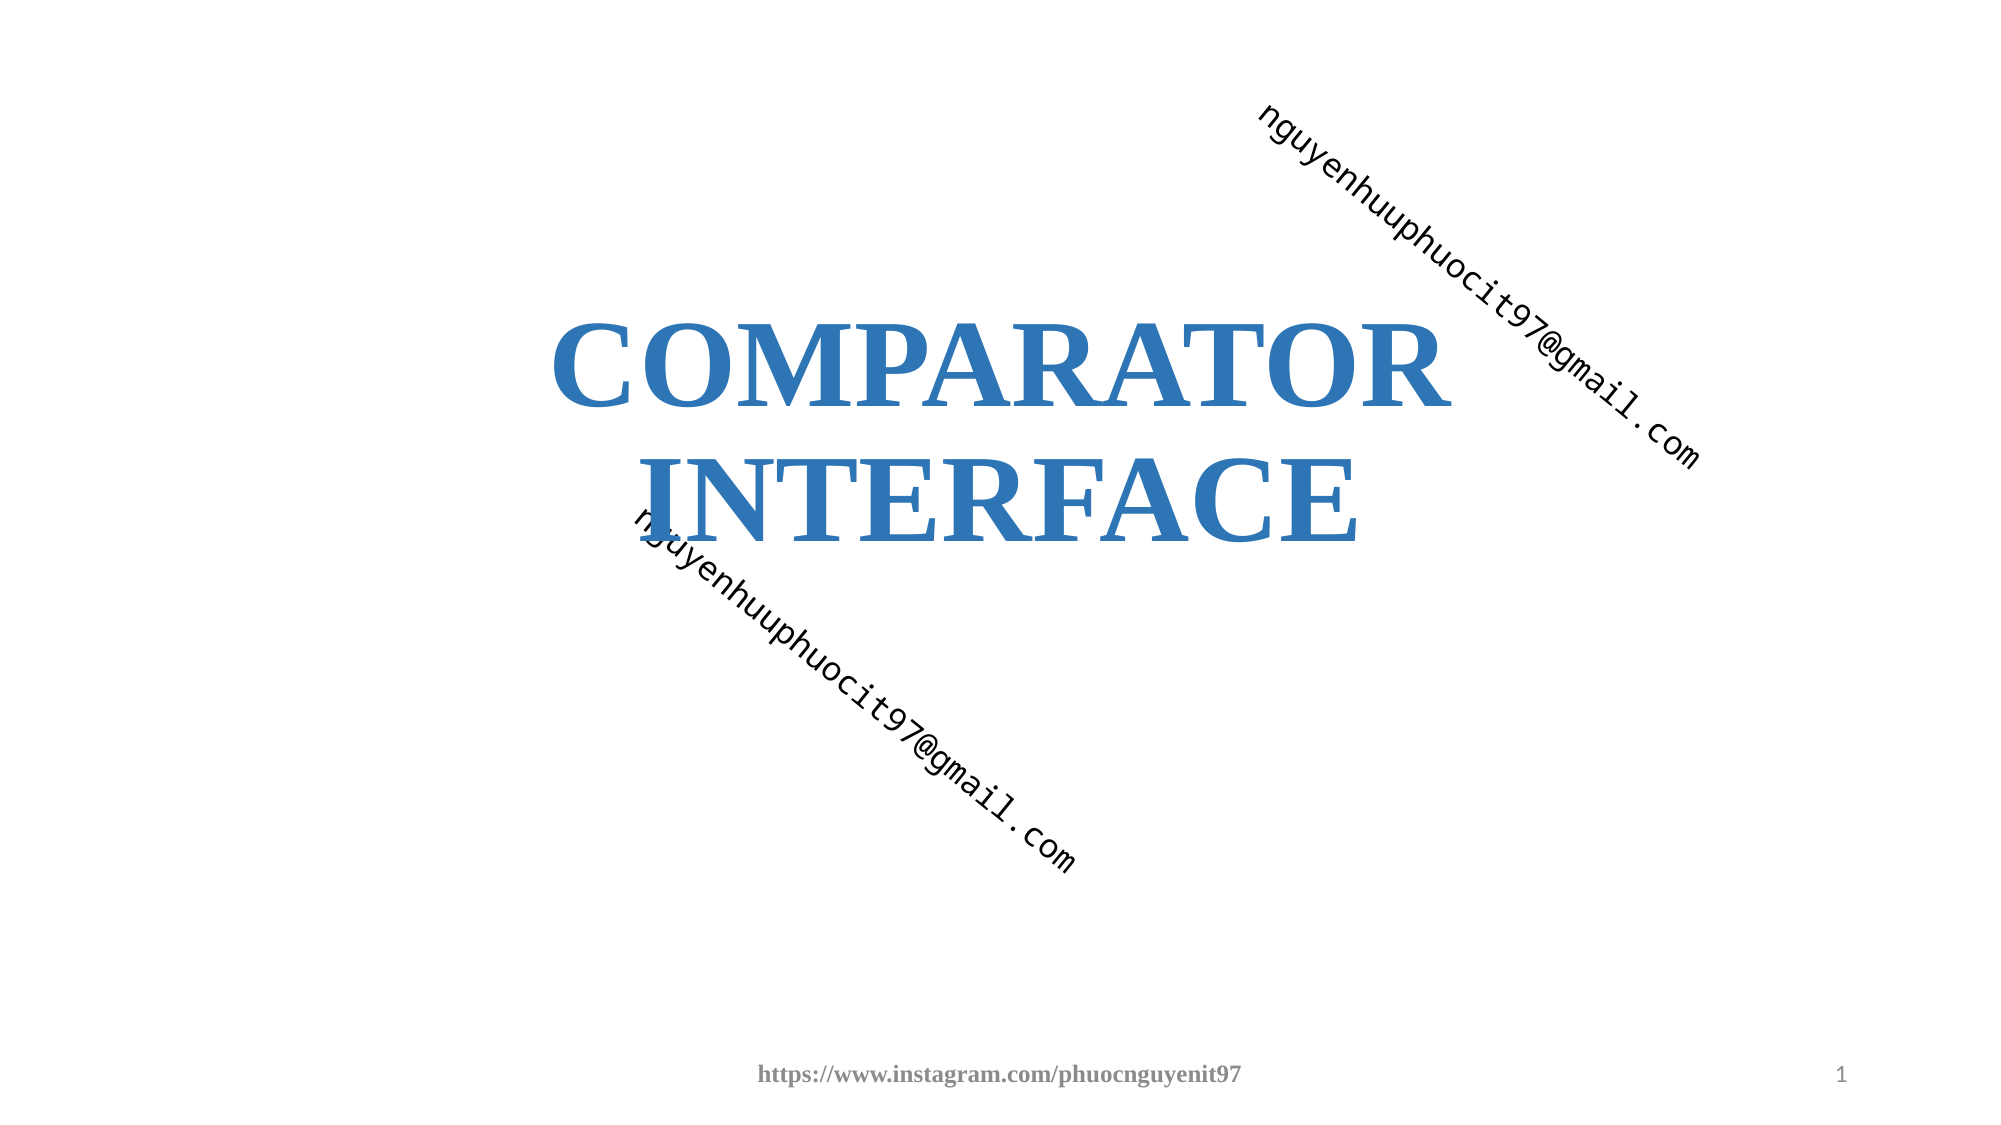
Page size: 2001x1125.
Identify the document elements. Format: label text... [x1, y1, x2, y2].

footer https://www.instagram.com/phuocnguyenit97 [662, 1042, 1338, 1103]
title COMPARATOR INTERFACE [249, 184, 1750, 576]
slide_number 1 [1412, 1042, 1863, 1103]
